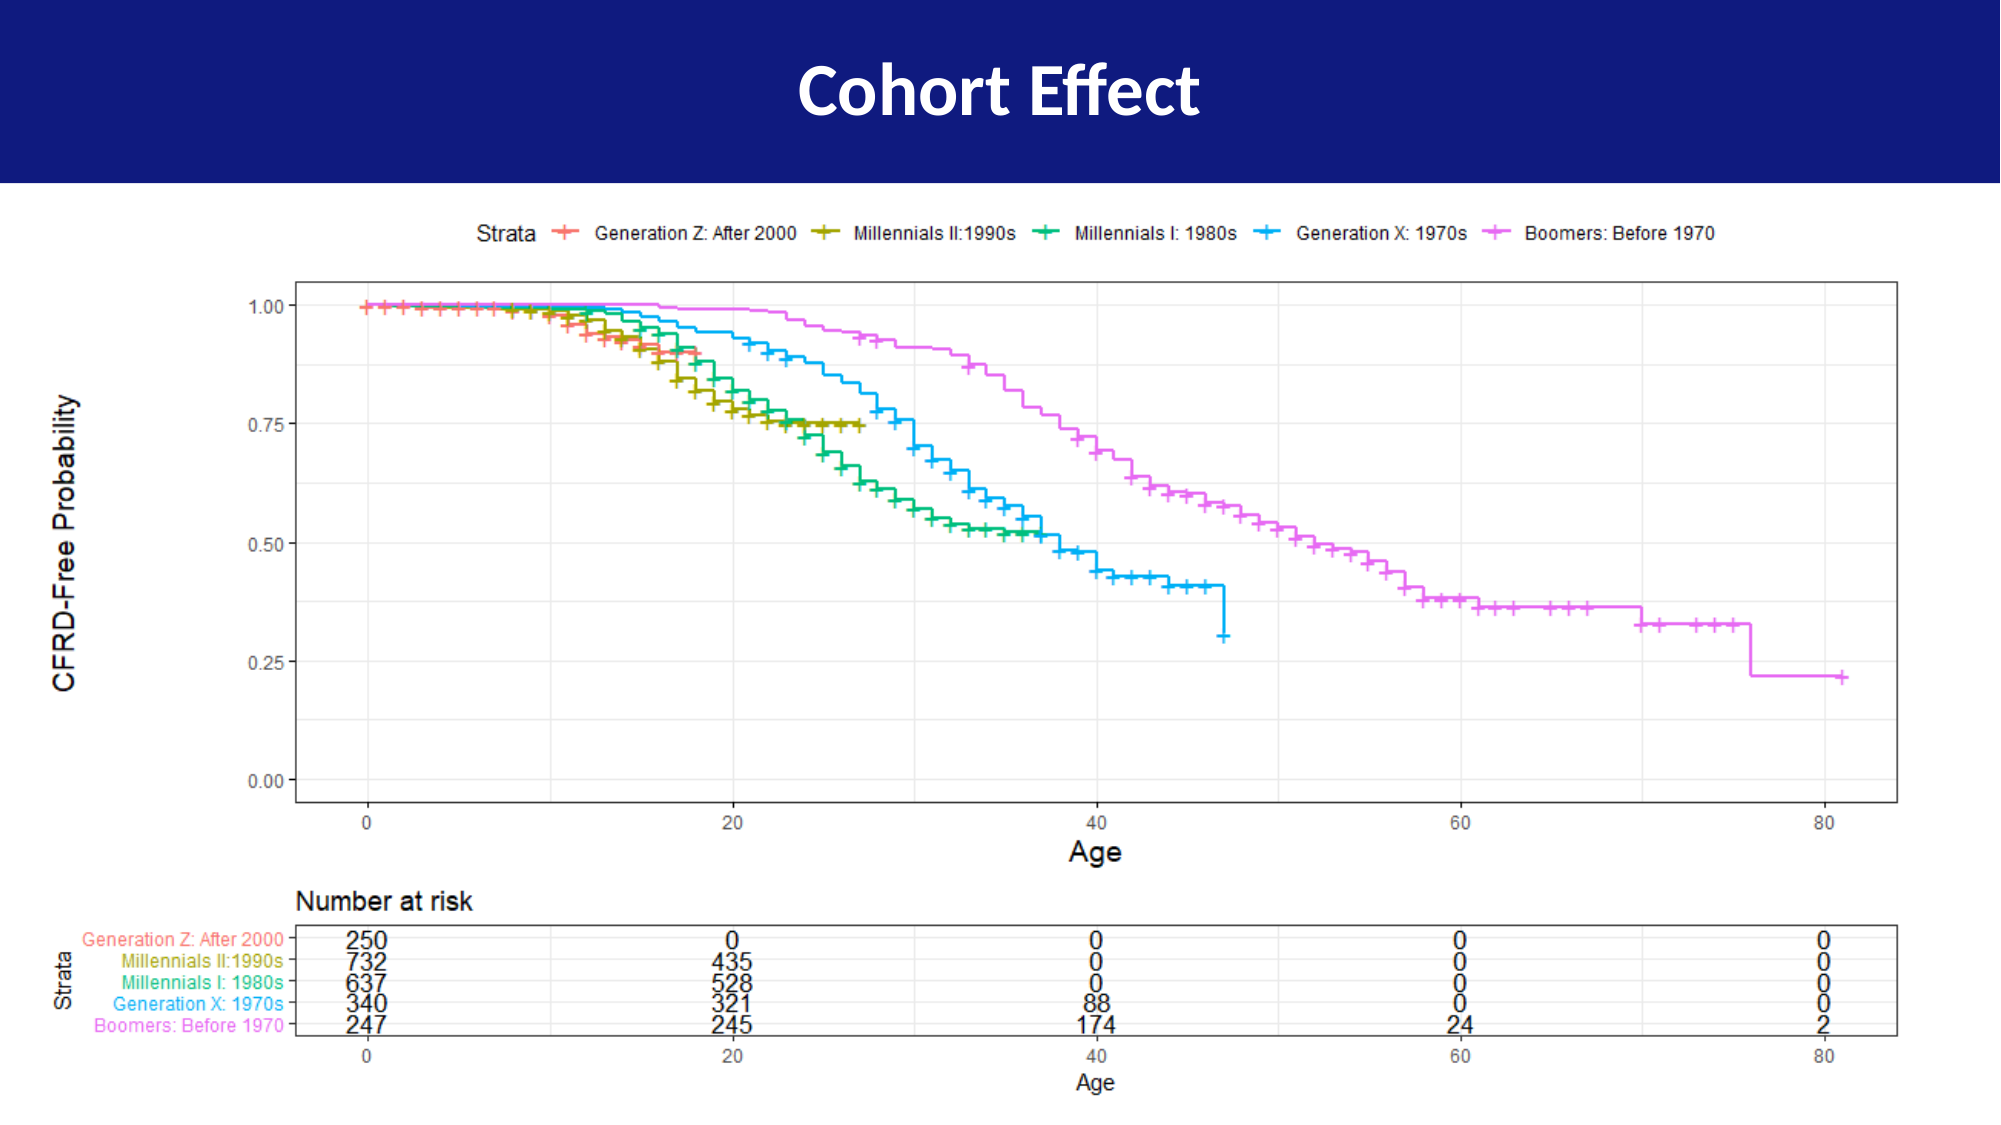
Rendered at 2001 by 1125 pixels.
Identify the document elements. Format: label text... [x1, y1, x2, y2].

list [39, 191, 1909, 1106]
text_box Cohort Effect [0, 0, 2000, 184]
